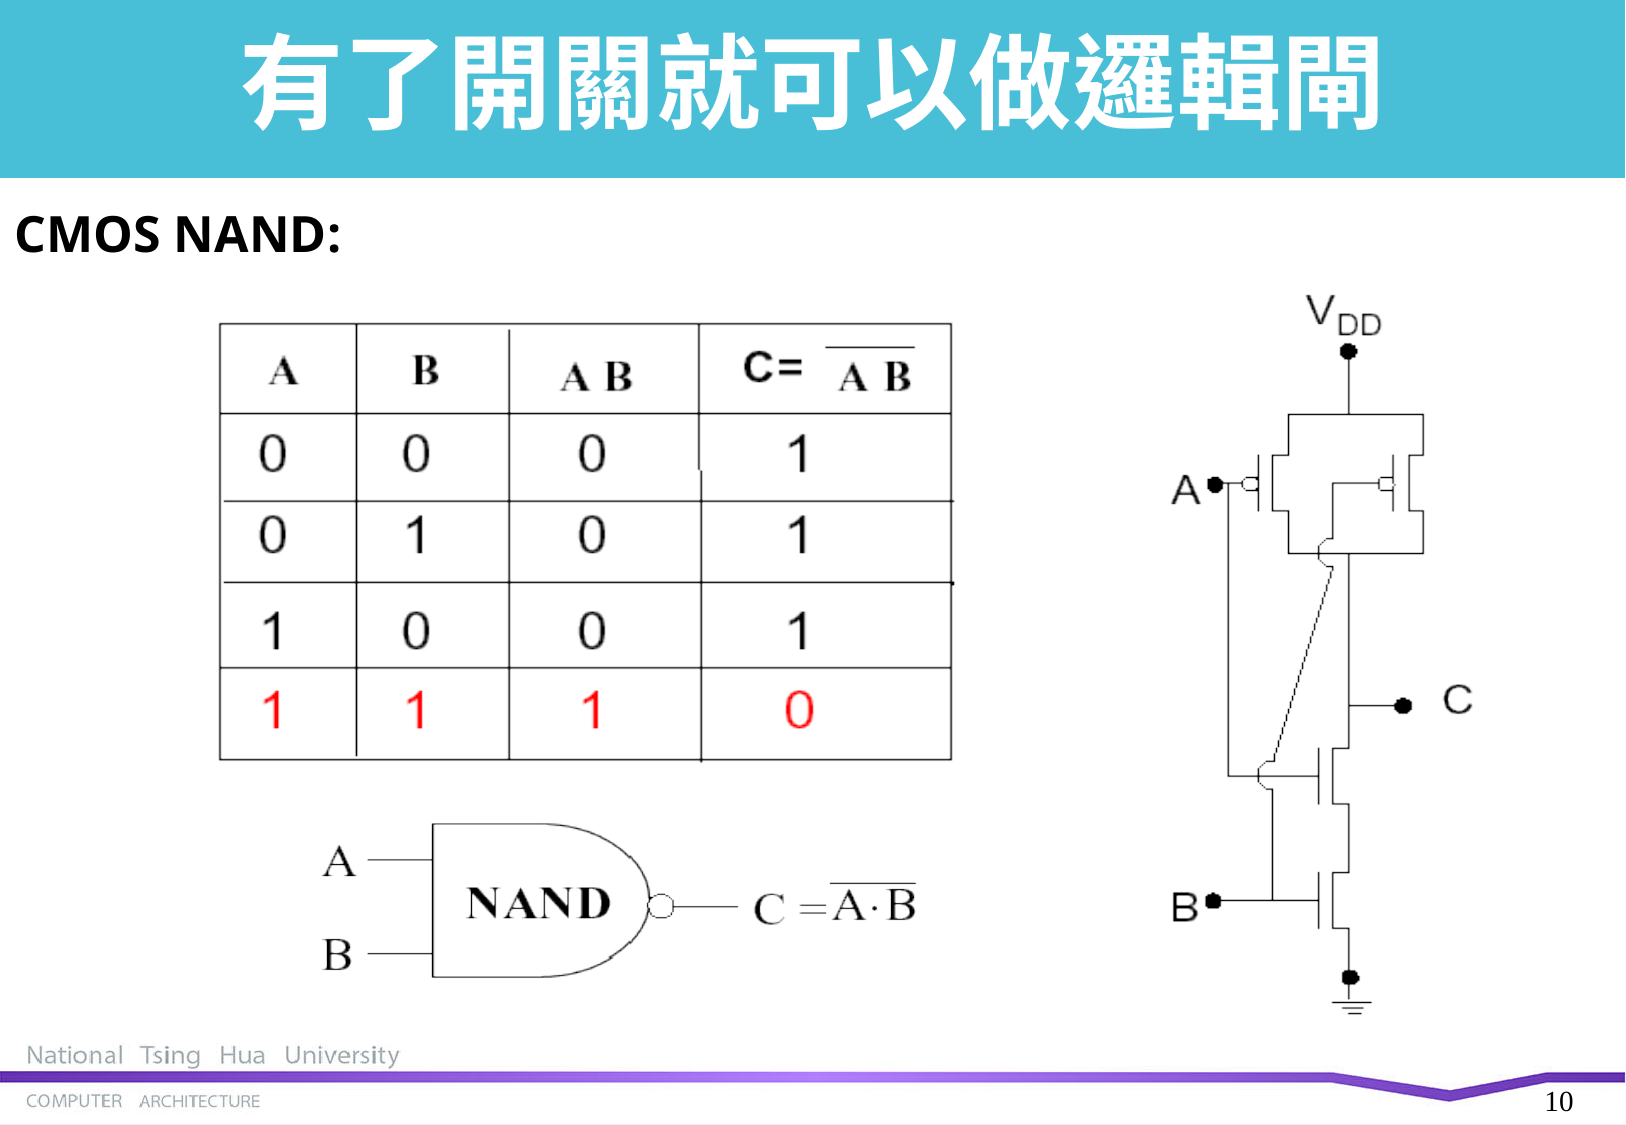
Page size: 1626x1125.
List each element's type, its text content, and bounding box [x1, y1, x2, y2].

picture [293, 808, 943, 1008]
picture [0, 0, 1626, 1125]
picture [197, 291, 981, 782]
text_box 10 [1521, 1074, 1597, 1125]
title 有了開關就可以做邏輯閘 [121, 20, 1504, 140]
list CMOS NAND: [0, 202, 1382, 1036]
